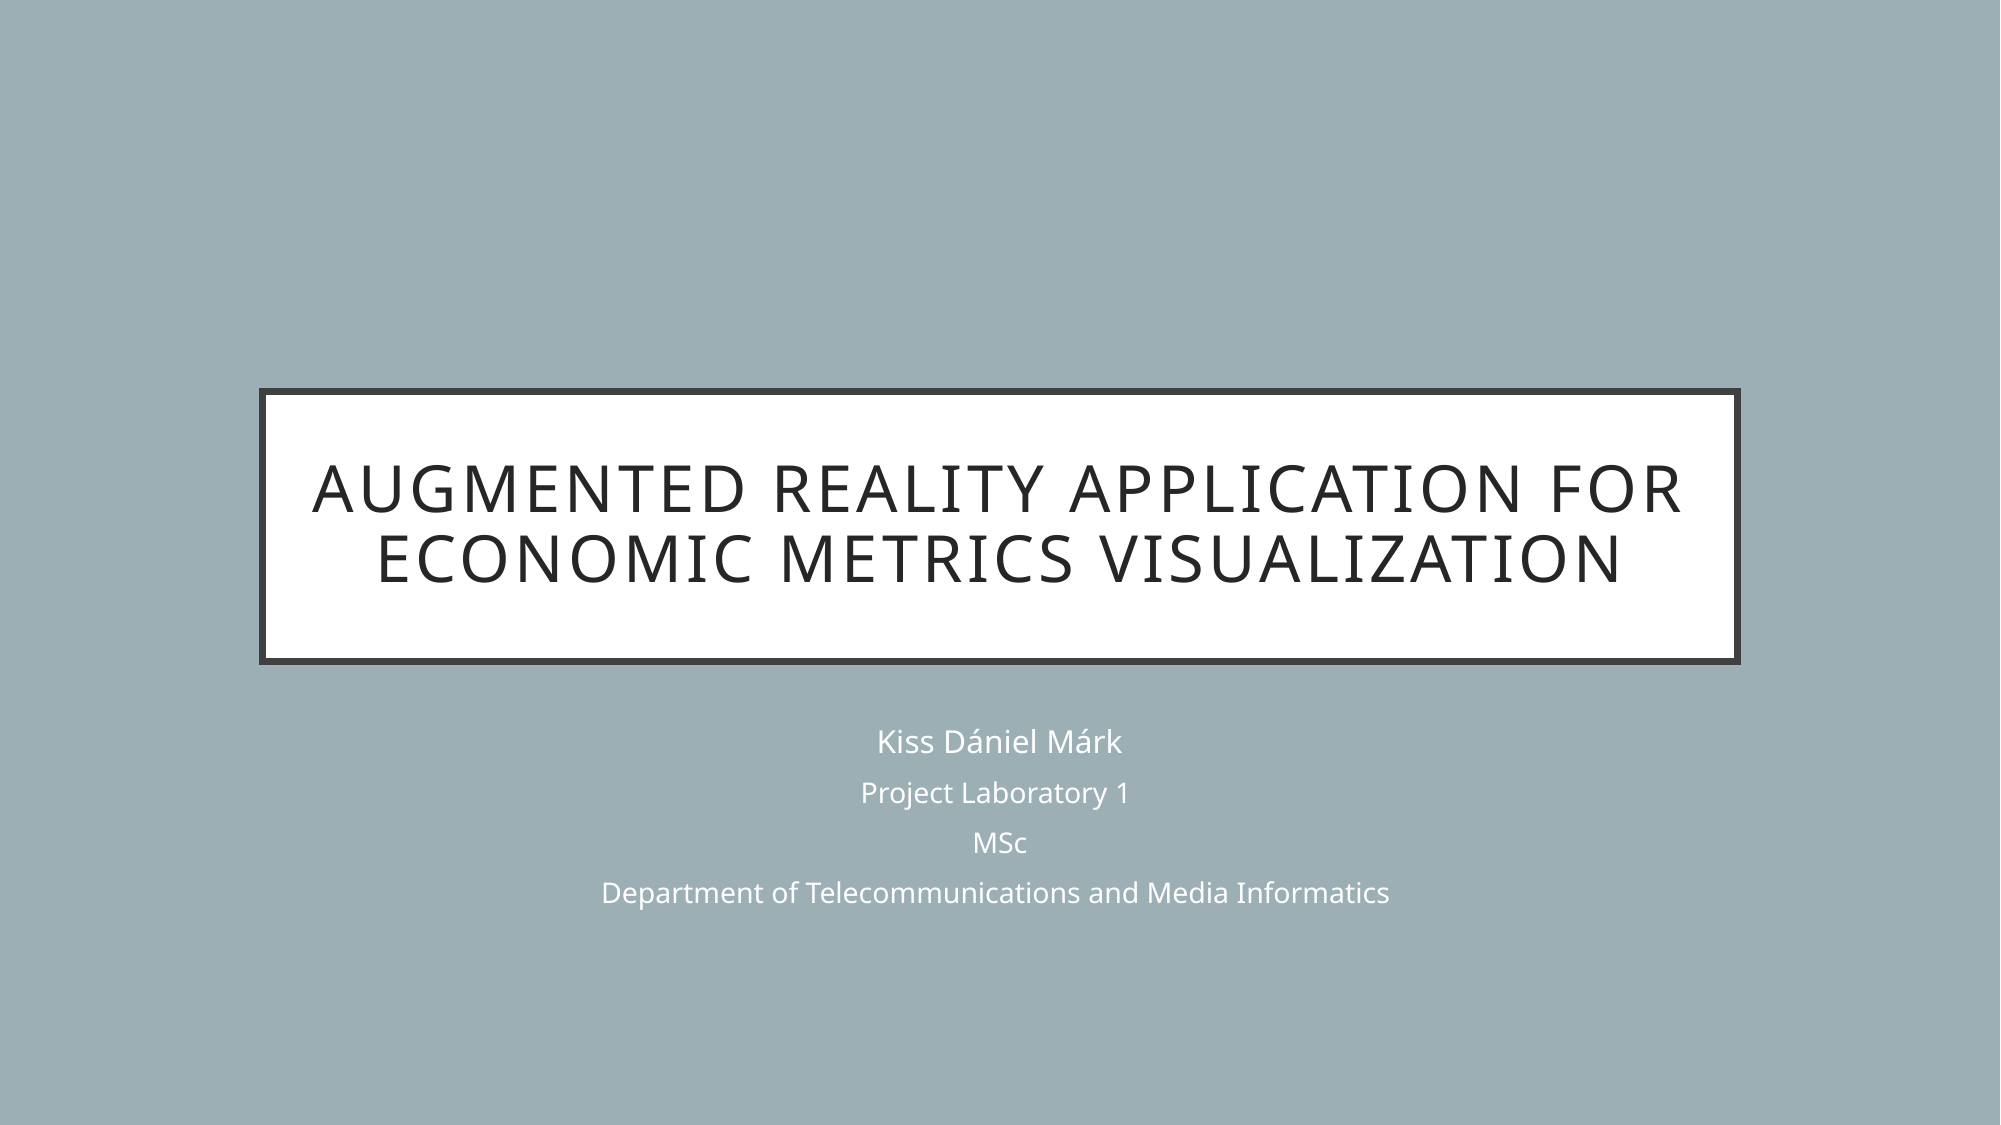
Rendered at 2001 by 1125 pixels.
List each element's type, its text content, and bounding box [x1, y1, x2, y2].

title Augmented reality application for economic metrics visualization [259, 388, 1741, 665]
subtitle Kiss Dániel Márk Project Laboratory 1 MSc Department of Telecommunications and Media Informatics [442, 713, 1558, 918]
